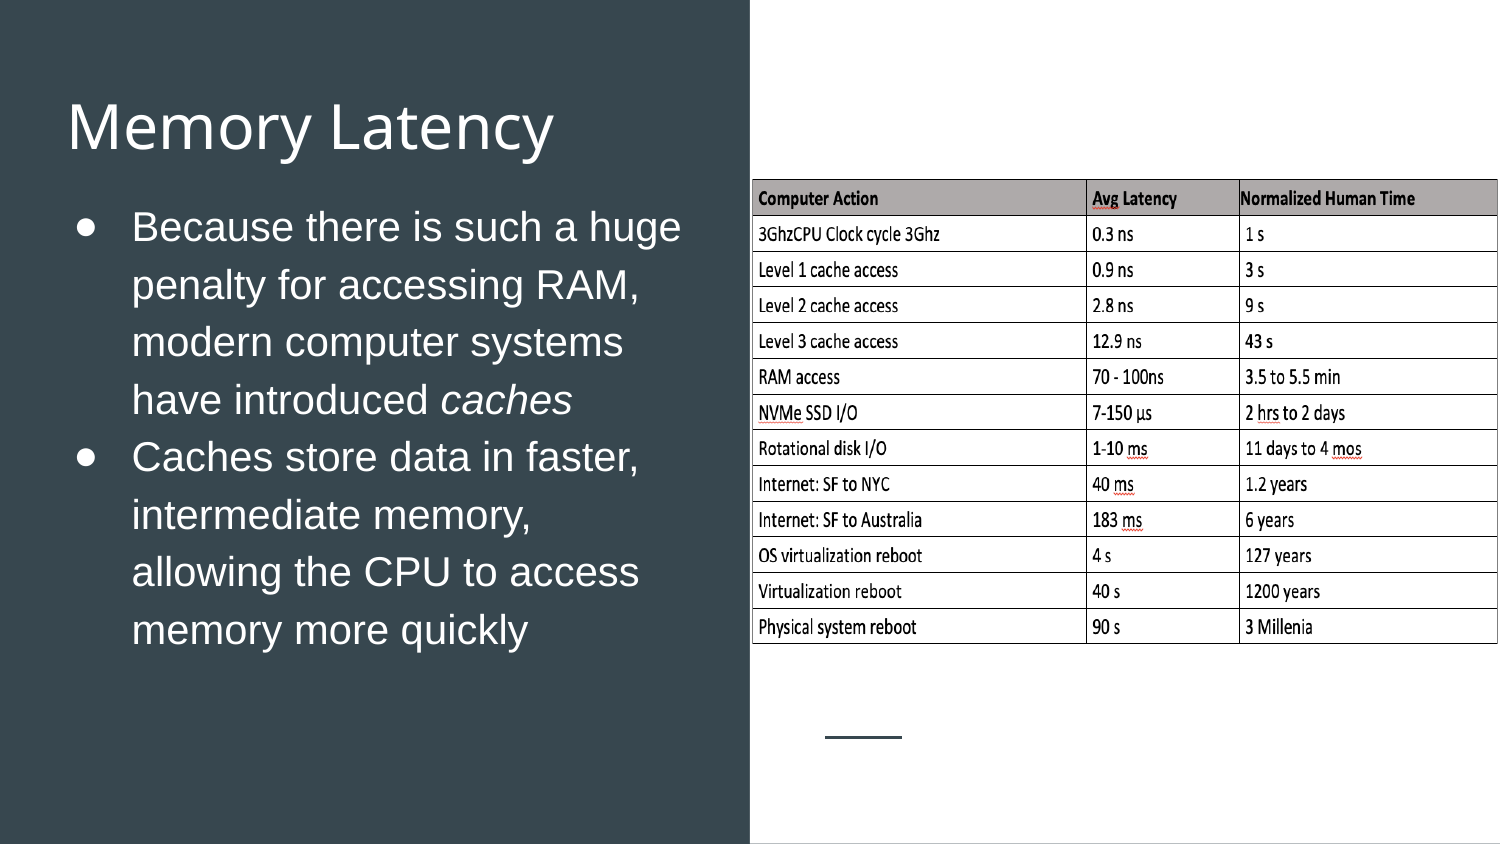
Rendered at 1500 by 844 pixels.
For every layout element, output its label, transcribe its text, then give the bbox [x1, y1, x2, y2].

list Because there is such a huge penalty for accessing RAM, modern computer systems have introduced caches Caches store data in faster, intermediate memory, allowing the CPU to access memory more quickly [41, 177, 707, 739]
picture [749, 173, 1500, 646]
text_box Memory Latency [51, 71, 957, 178]
